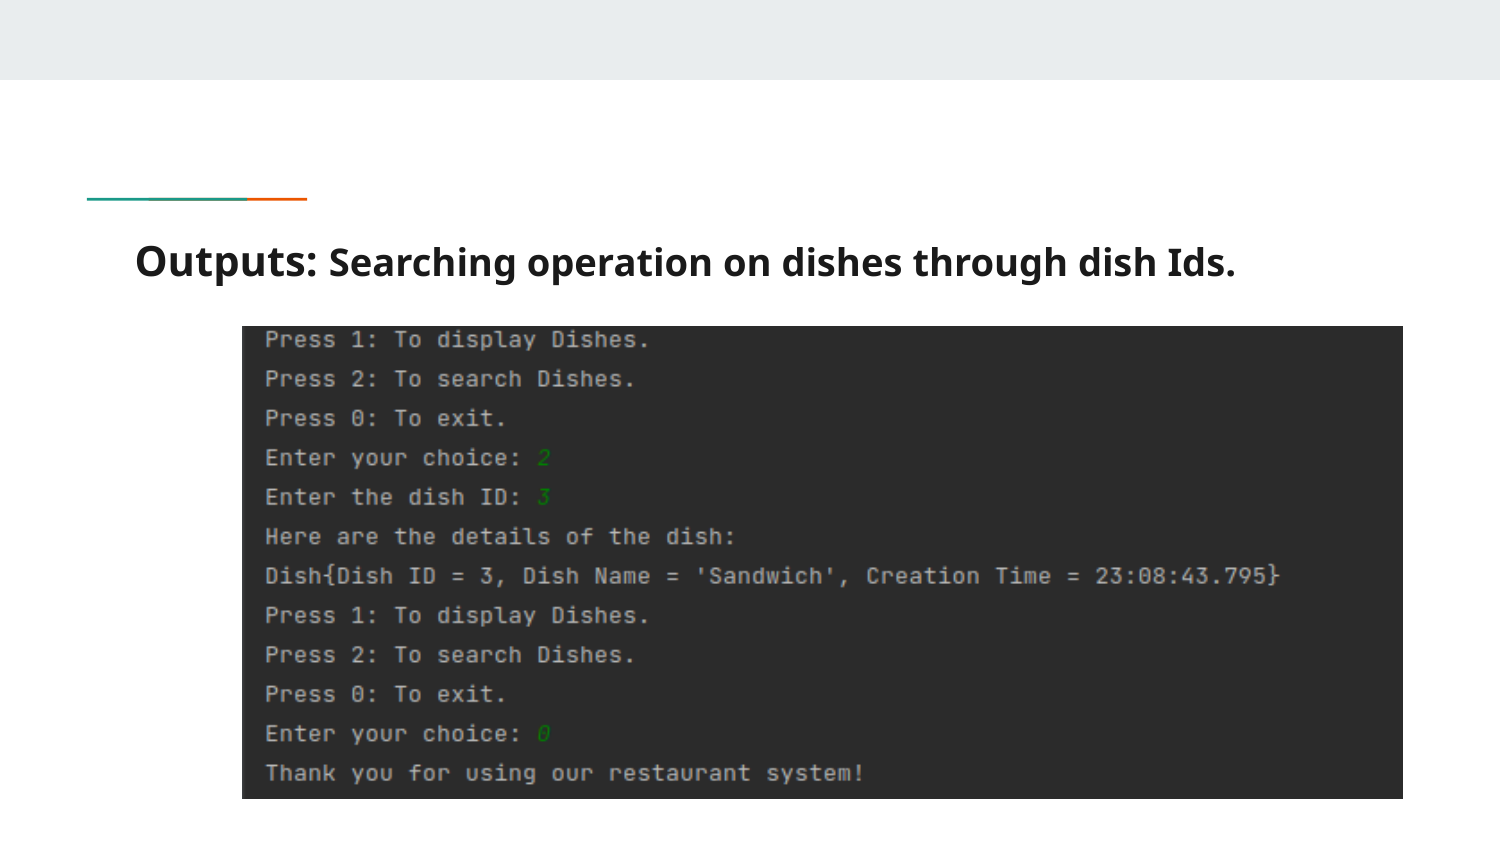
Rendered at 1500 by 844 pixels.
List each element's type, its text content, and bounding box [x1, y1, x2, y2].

title Outputs: Searching operation on dishes through dish Ids. [119, 216, 1381, 305]
picture [242, 326, 1403, 799]
